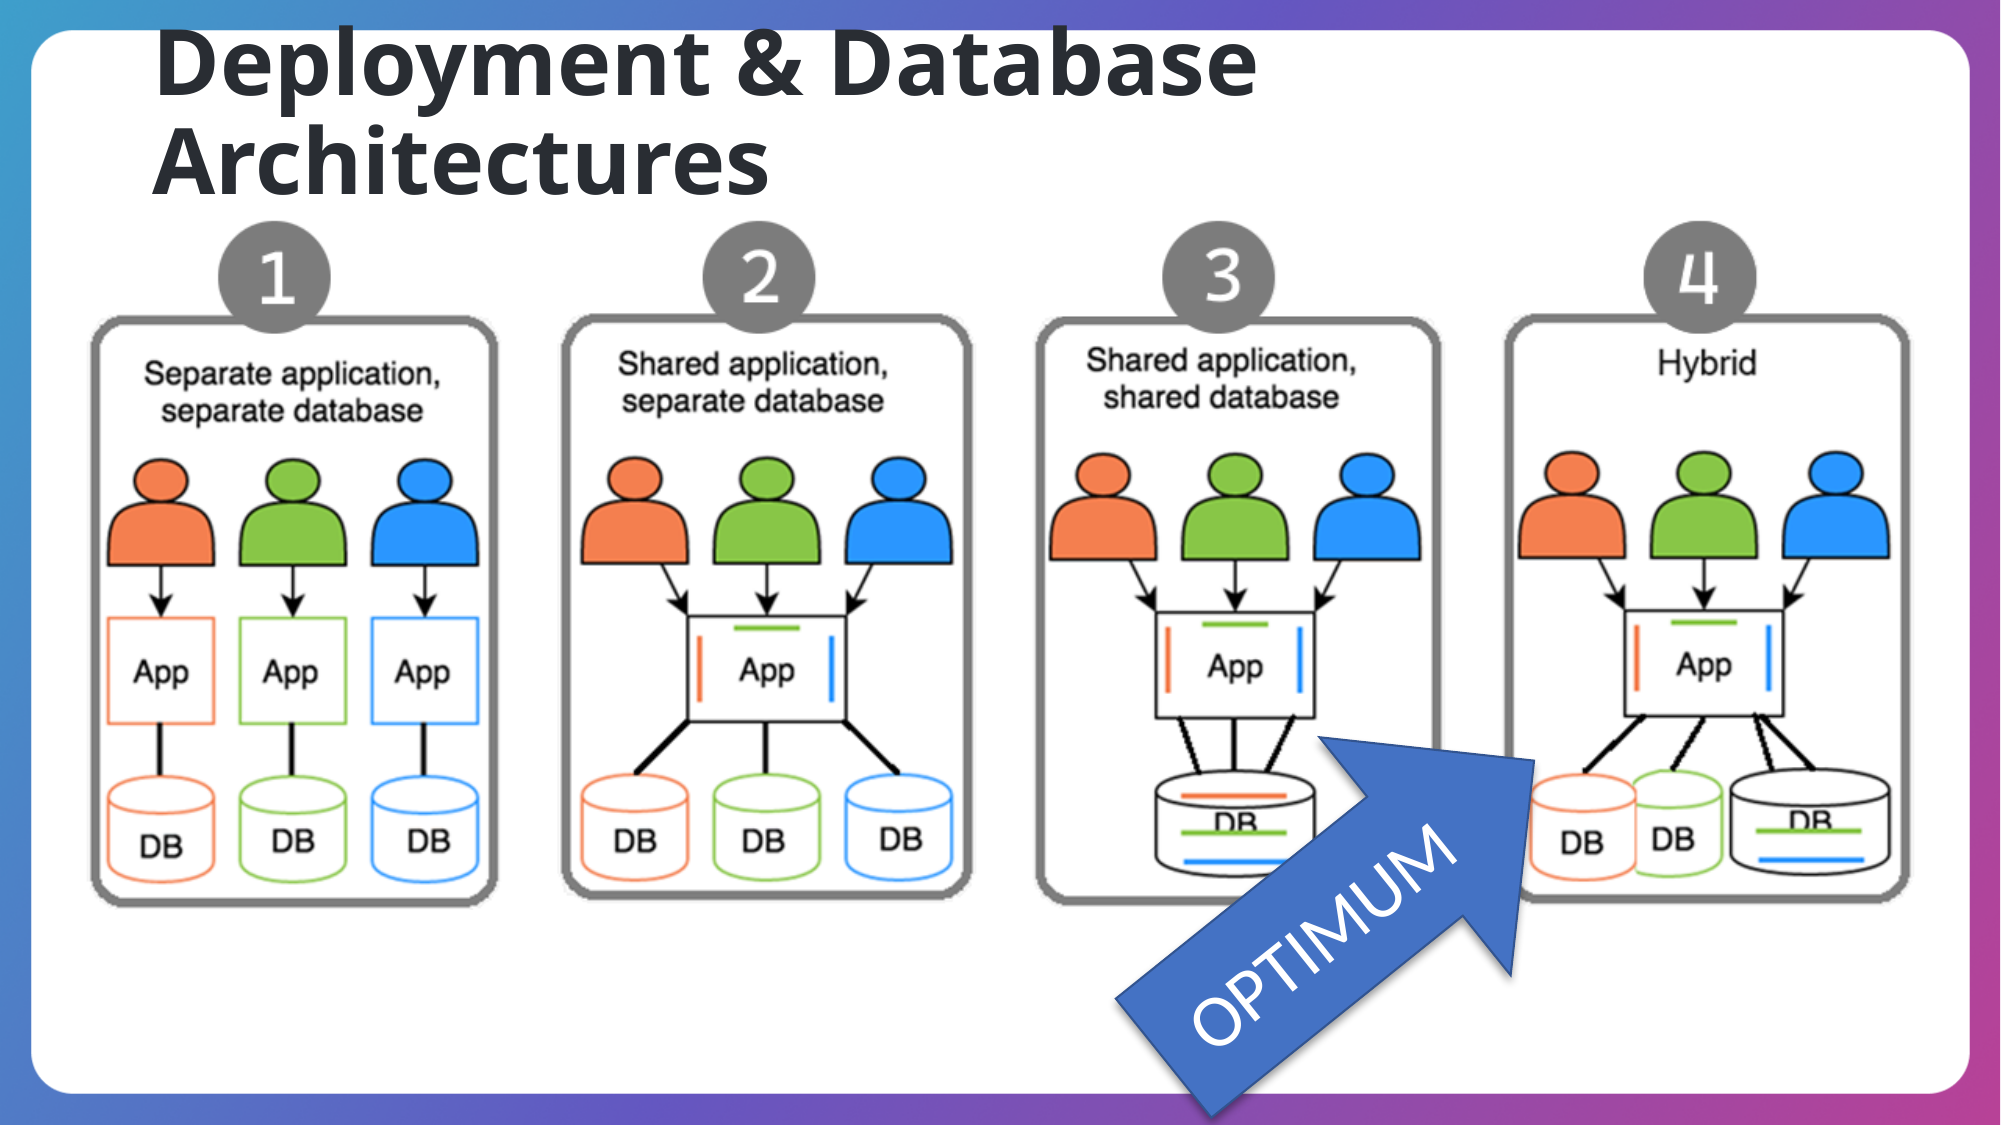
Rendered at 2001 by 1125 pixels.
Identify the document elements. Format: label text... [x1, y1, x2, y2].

text_box OPTIMUM [1114, 910, 1519, 1120]
picture [0, 0, 2001, 1125]
title Deployment & Database Architectures [137, 53, 1863, 177]
